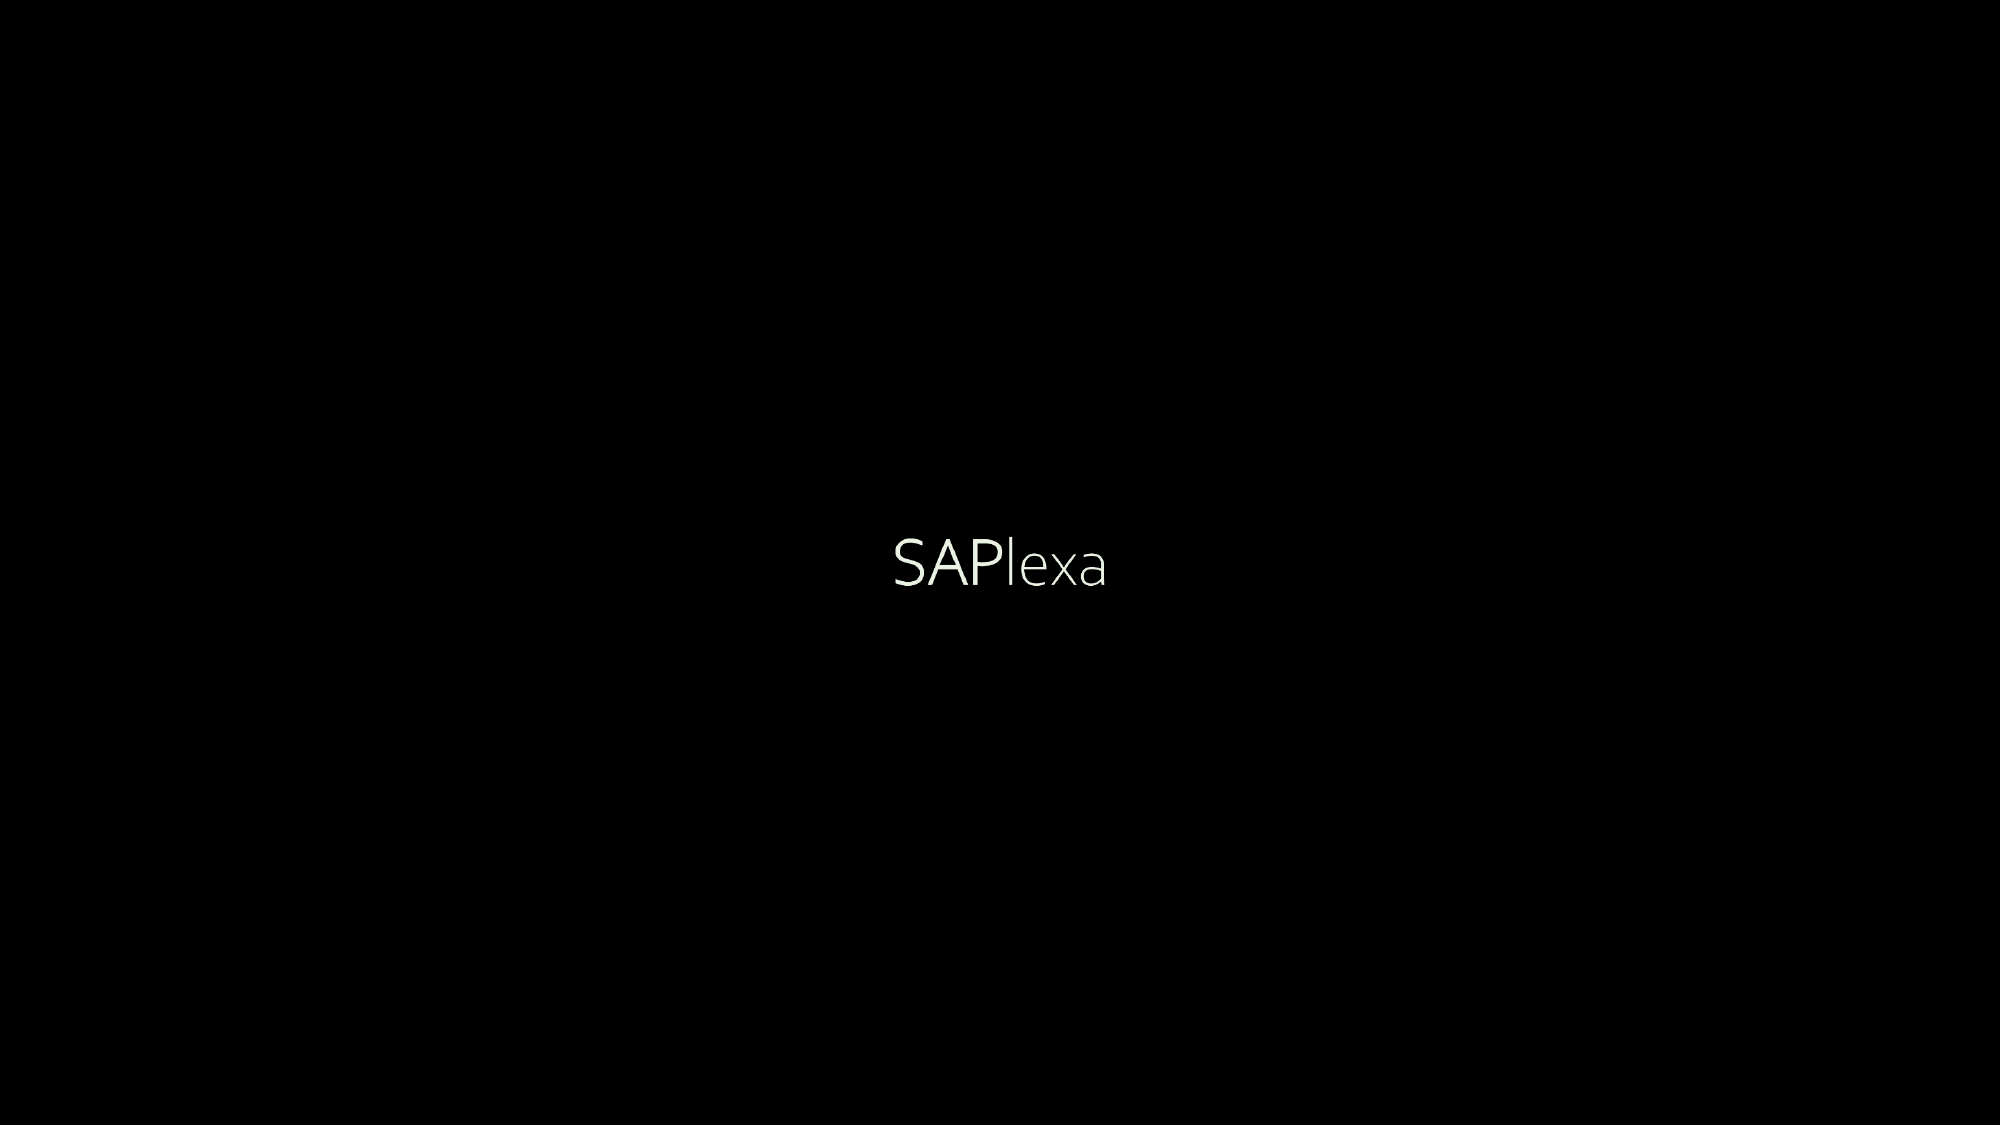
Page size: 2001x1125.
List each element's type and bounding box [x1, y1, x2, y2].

picture [885, 529, 1115, 596]
